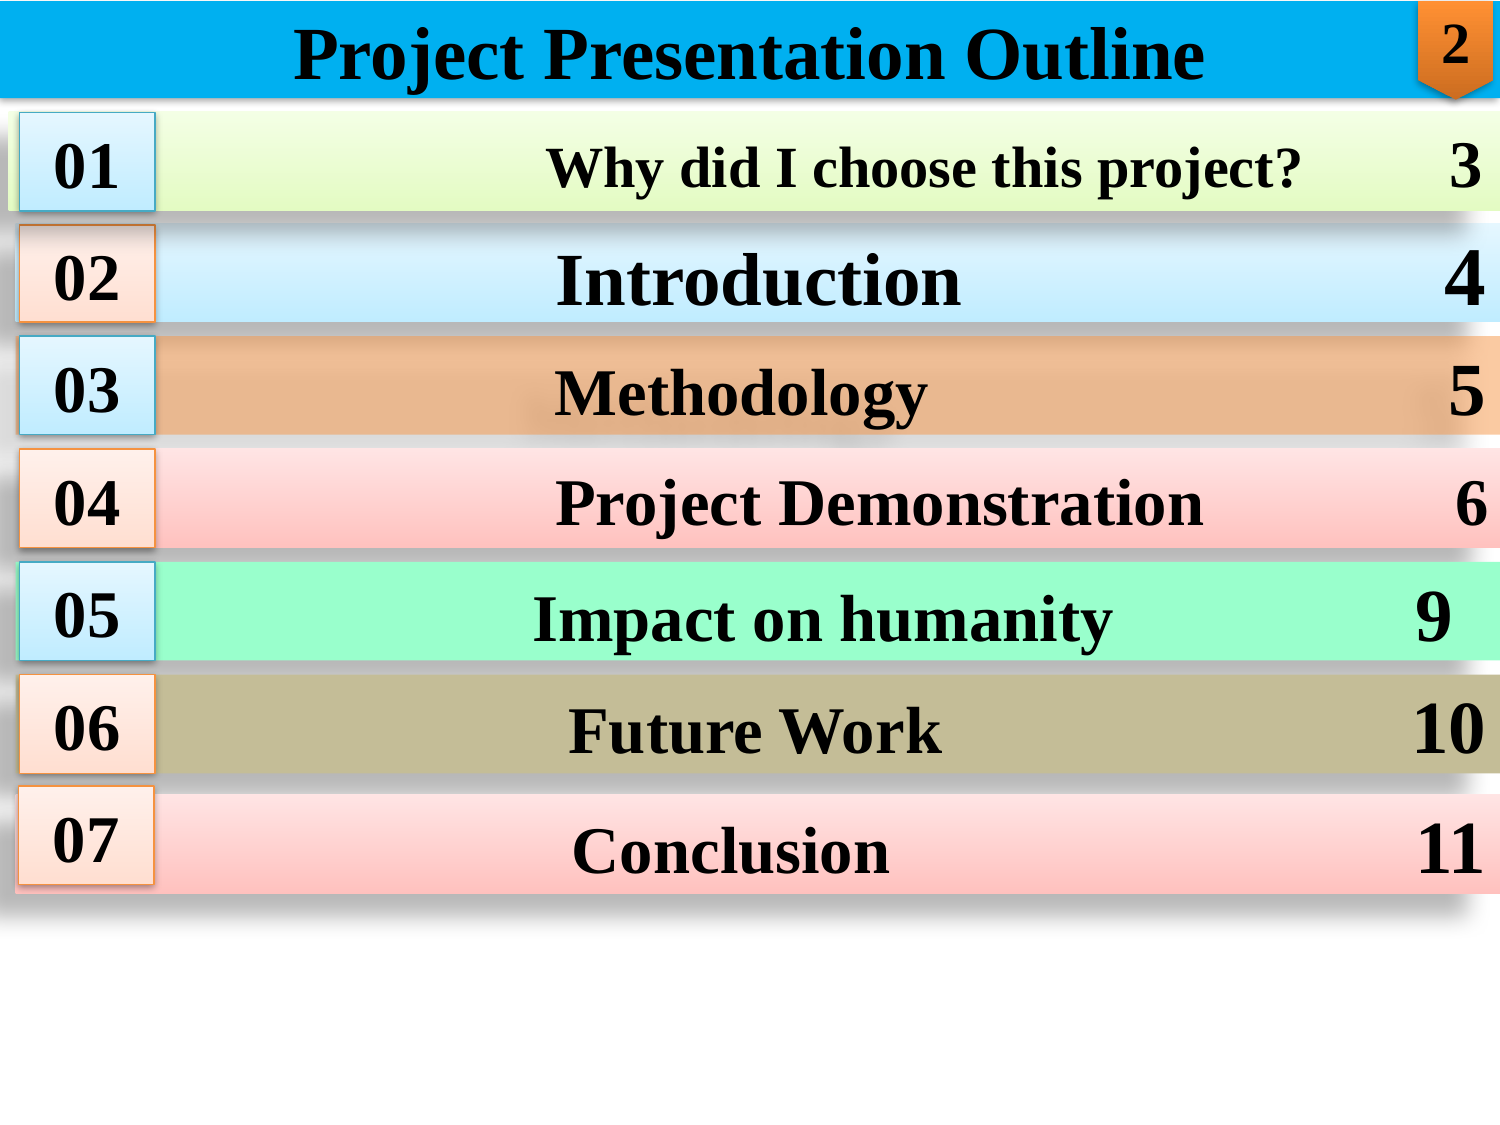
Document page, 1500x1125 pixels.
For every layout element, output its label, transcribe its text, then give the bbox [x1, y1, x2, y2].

text_box Conclusion 11 [15, 794, 1500, 894]
text_box 07 [18, 785, 155, 885]
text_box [0, 0, 1500, 774]
